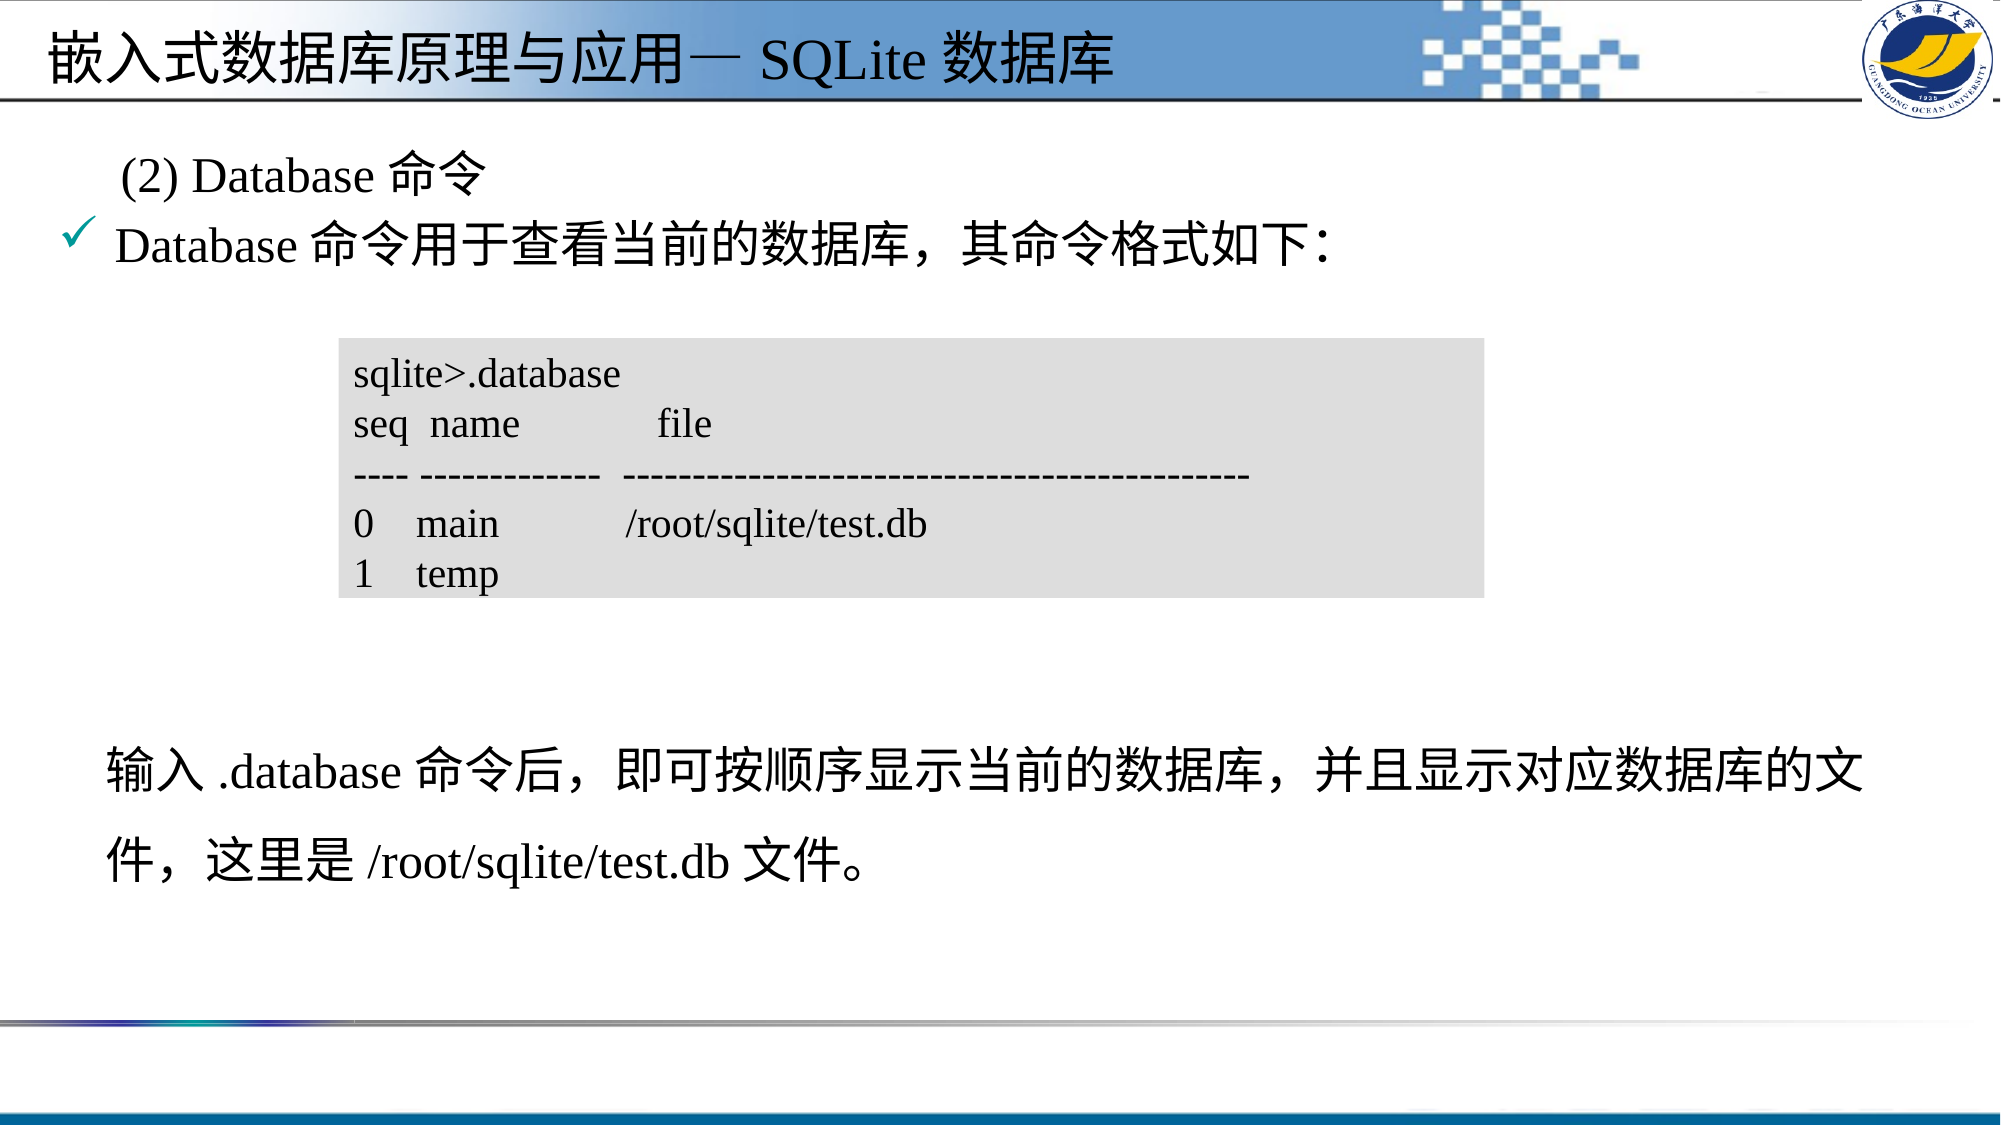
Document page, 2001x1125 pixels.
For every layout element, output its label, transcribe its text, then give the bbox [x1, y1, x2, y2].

text_box 输入.database命令后，即可按顺序显示当前的数据库，并且显示对应数据库的文件，这里是/root/sqlite/test.db文件。 [90, 701, 1898, 897]
title [7, 4, 1808, 99]
text_box sqlite>.database seq name file ---- ------------- --------------------------------------------- 0 main /root/sqlite/test.db 1 temp [338, 338, 1485, 598]
text_box 嵌入式数据库原理与应用—SQLite数据库 [31, 13, 1343, 99]
picture [0, 0, 2001, 1115]
list (2) Database命令 Database命令用于查看当前的数据库，其命令格式如下： [43, 135, 1957, 327]
